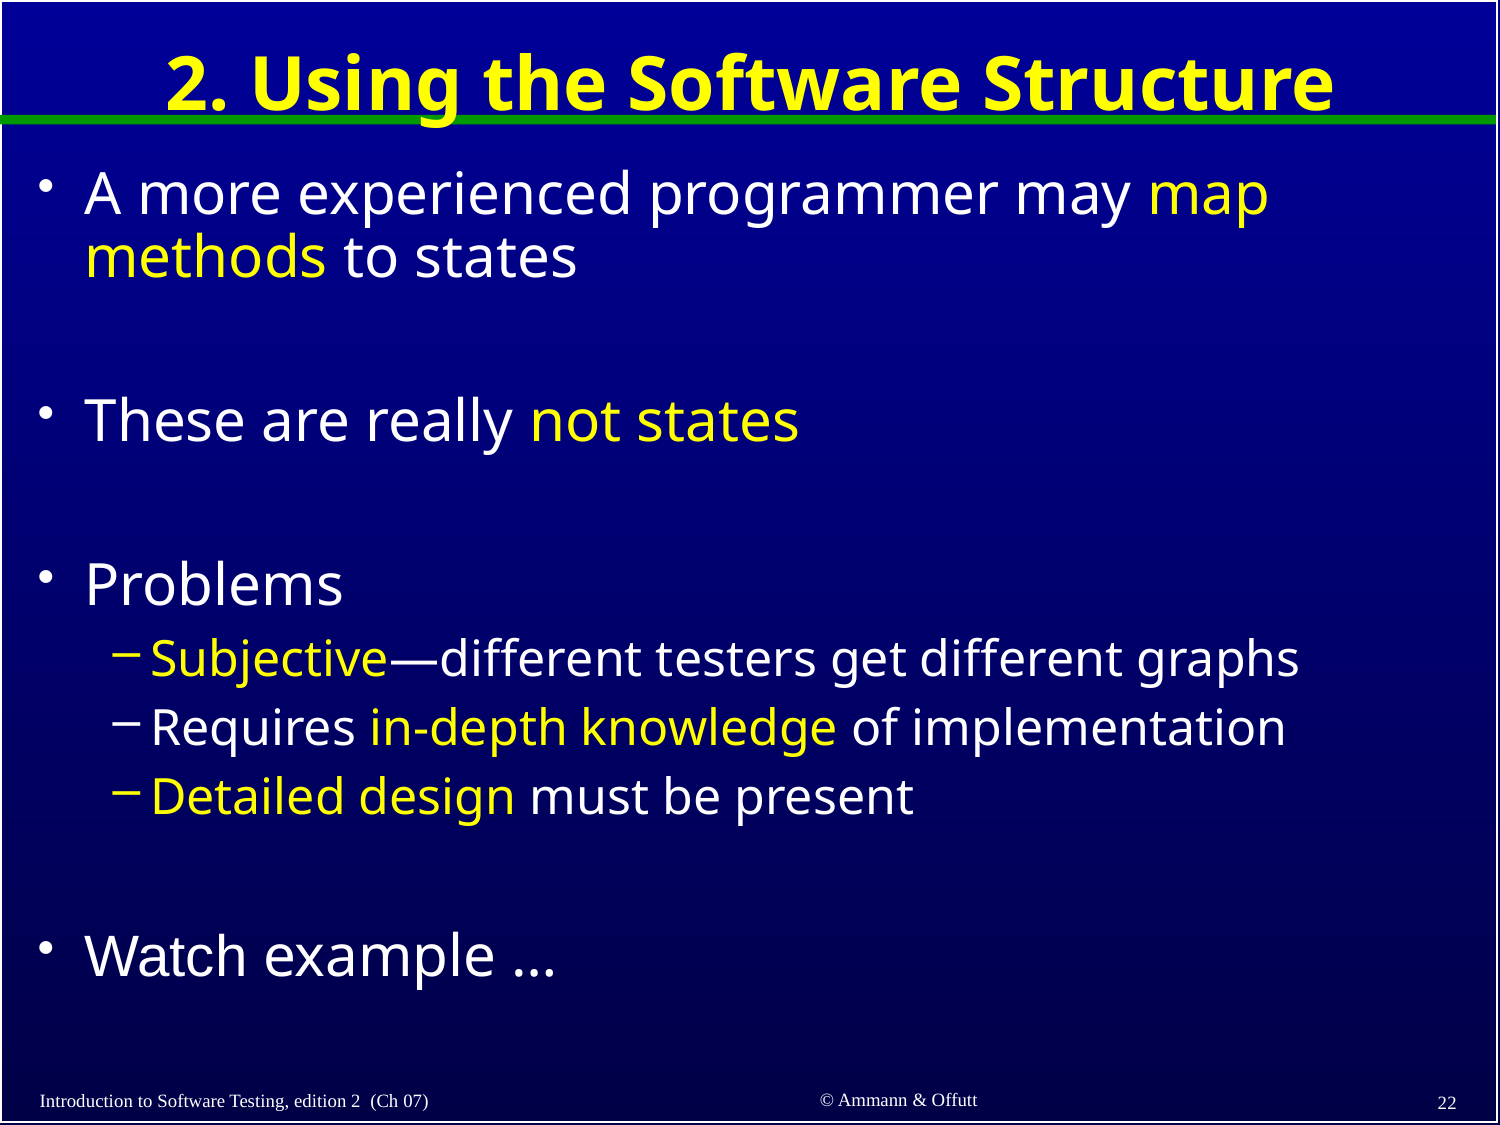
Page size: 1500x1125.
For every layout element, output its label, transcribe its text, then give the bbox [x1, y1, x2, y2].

list A more experienced programmer may map methods to states These are really not states Problems Subjective—different testers get different graphs Requires in-depth knowledge of implementation Detailed design must be present Watch example … [22, 156, 1478, 1082]
slide_number Introduction to Software Testing, edition 2 (Ch 07) [24, 1082, 638, 1118]
slide_number 22 [1159, 1083, 1473, 1121]
title 2. Using the Software Structure [22, 15, 1480, 158]
footer © Ammann & Offutt [660, 1082, 1137, 1117]
